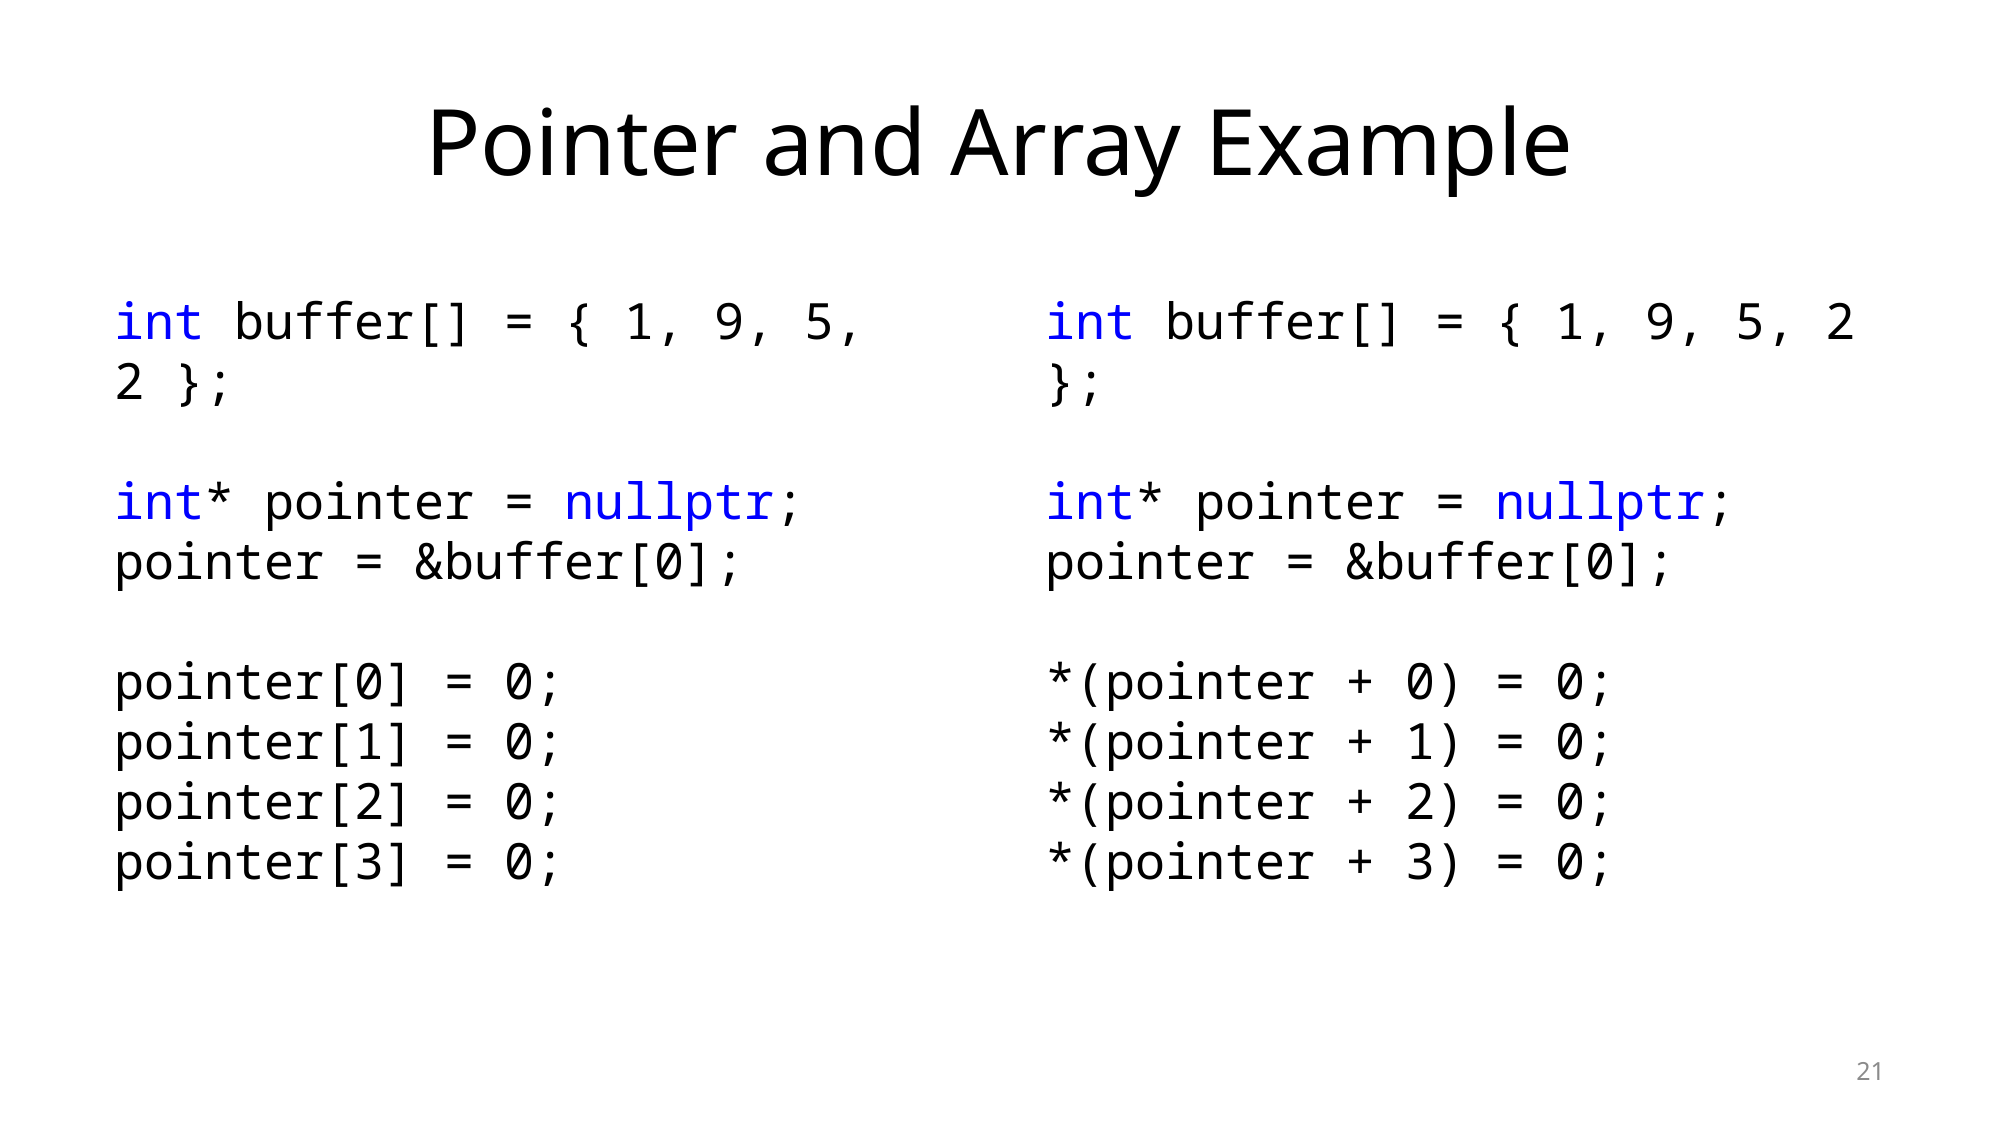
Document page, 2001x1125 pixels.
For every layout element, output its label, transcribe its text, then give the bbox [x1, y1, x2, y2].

slide_number 21 [1433, 1042, 1900, 1103]
text_box int buffer[] = { 1, 9, 5, 2 }; int* pointer = nullptr; pointer = &buffer[0]; *(pointer + 0) = 0; *(pointer + 1) = 0; *(pointer + 2) = 0; *(pointer + 3) = 0; [1030, 282, 1900, 897]
title Pointer and Array Example [99, 45, 1900, 233]
text_box int buffer[] = { 1, 9, 5, 2 }; int* pointer = nullptr; pointer = &buffer[0]; pointer[0] = 0; pointer[1] = 0; pointer[2] = 0; pointer[3] = 0; [99, 282, 1000, 897]
